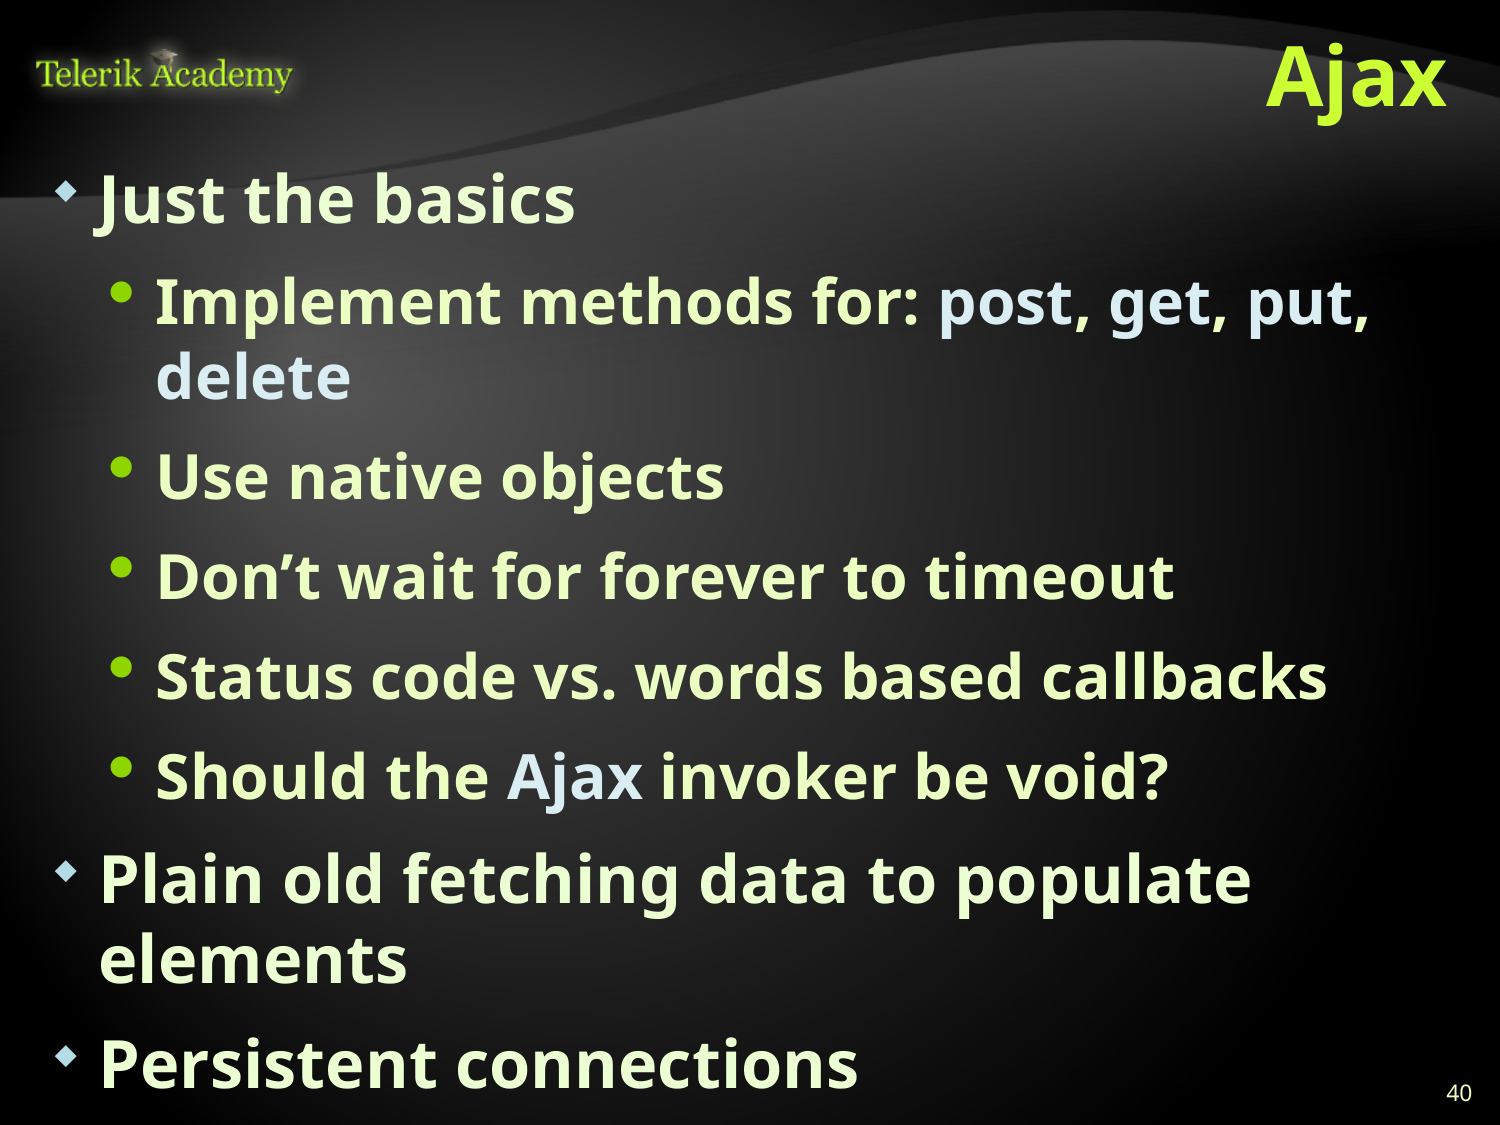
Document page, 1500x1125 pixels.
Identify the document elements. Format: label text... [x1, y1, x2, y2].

title Ajax [300, 12, 1463, 149]
list Just the basics Implement methods for: post, get, put, delete Use native objects Don’t wait for forever to timeout Status code vs. words based callbacks Should the Ajax invoker be void? Plain old fetching data to populate elements Persistent connections [37, 149, 1463, 1100]
picture [0, 0, 1500, 1125]
slide_number 40 [1412, 1074, 1488, 1113]
